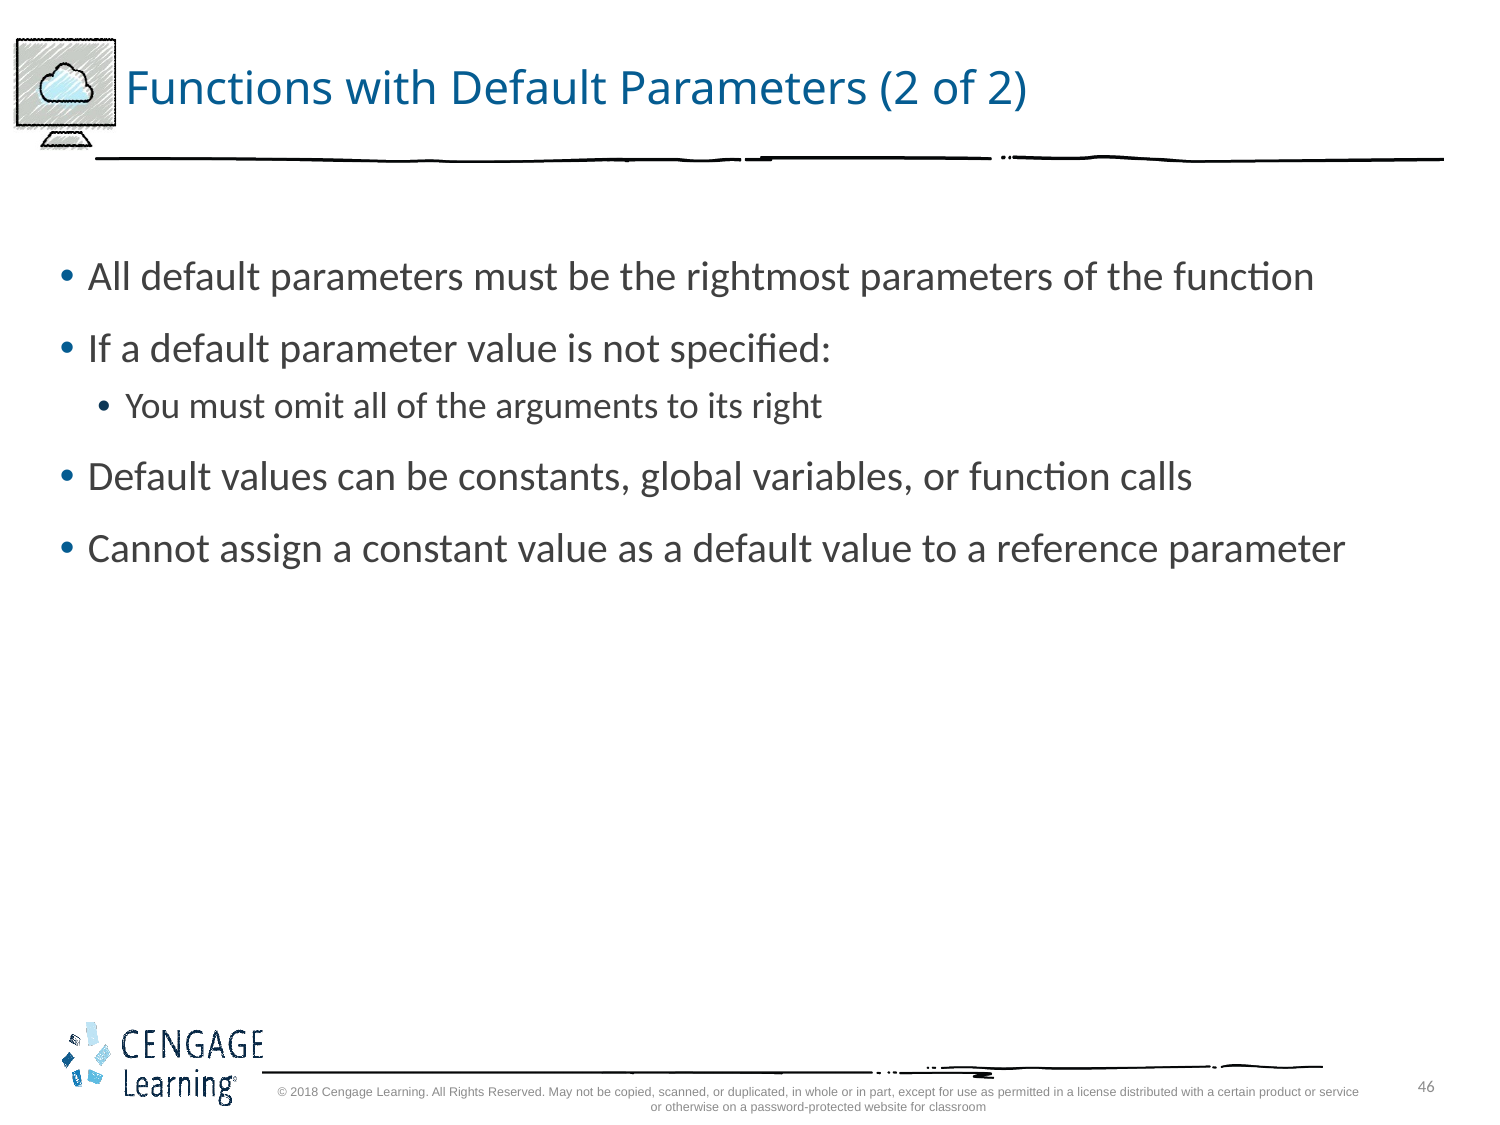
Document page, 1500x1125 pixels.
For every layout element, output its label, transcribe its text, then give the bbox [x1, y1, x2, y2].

list All default parameters must be the rightmost parameters of the function If a default parameter value is not specified: You must omit all of the arguments to its right Default values can be constants, global variables, or function calls Cannot assign a constant value as a default value to a reference parameter [59, 252, 1441, 485]
picture [95, 155, 1444, 163]
picture [13, 36, 117, 151]
title Functions with Default Parameters (2 of 2) [125, 66, 1442, 116]
picture [62, 1022, 1323, 1106]
footer © 2018 Cengage Learning. All Rights Reserved. May not be copied, scanned, or duplicated, in whole or in part, except for use as permitted in a license distributed with a certain product or service or otherwise on a password-protected website for classroom [262, 1079, 1375, 1120]
